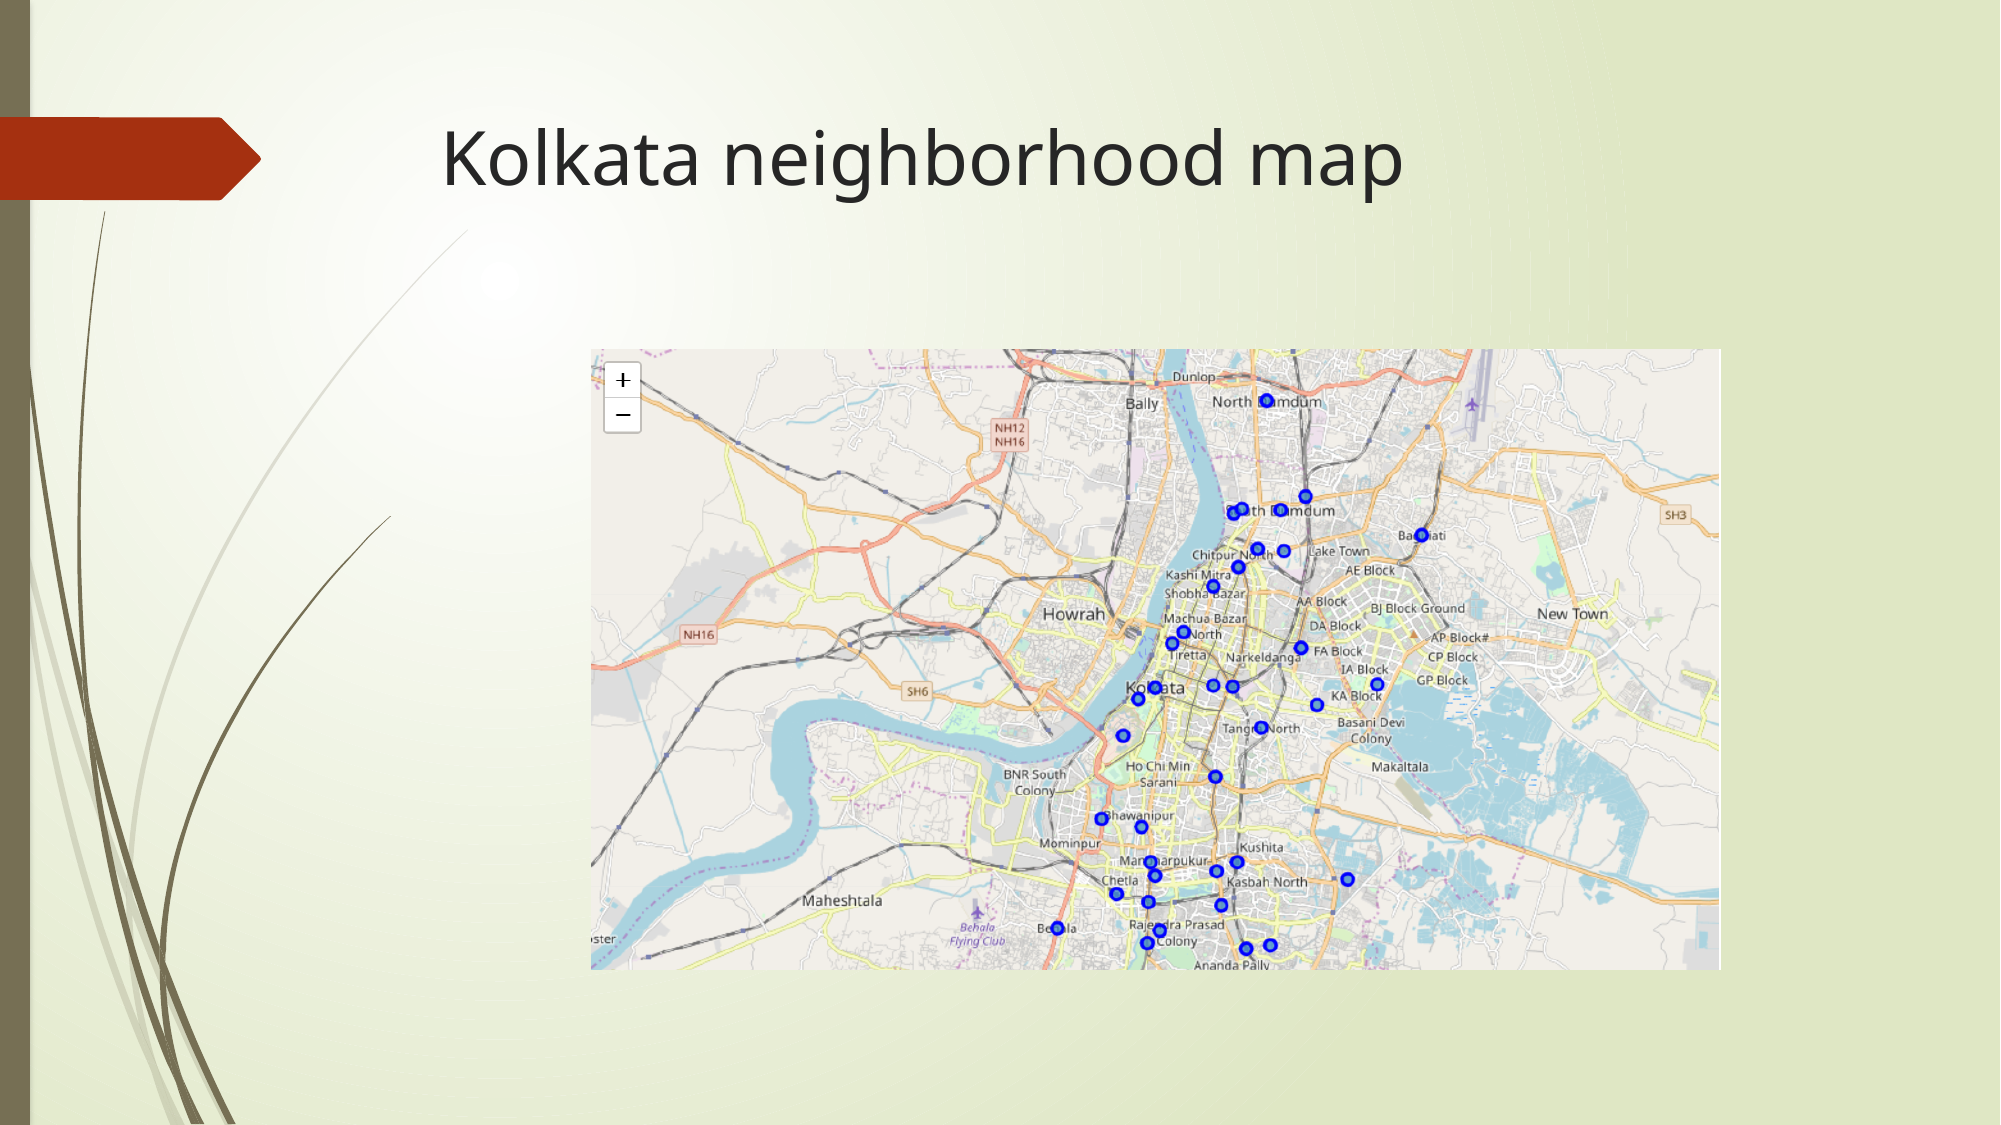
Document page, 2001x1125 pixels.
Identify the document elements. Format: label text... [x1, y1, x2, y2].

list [591, 349, 1721, 971]
title Kolkata neighborhood map [425, 102, 1888, 313]
